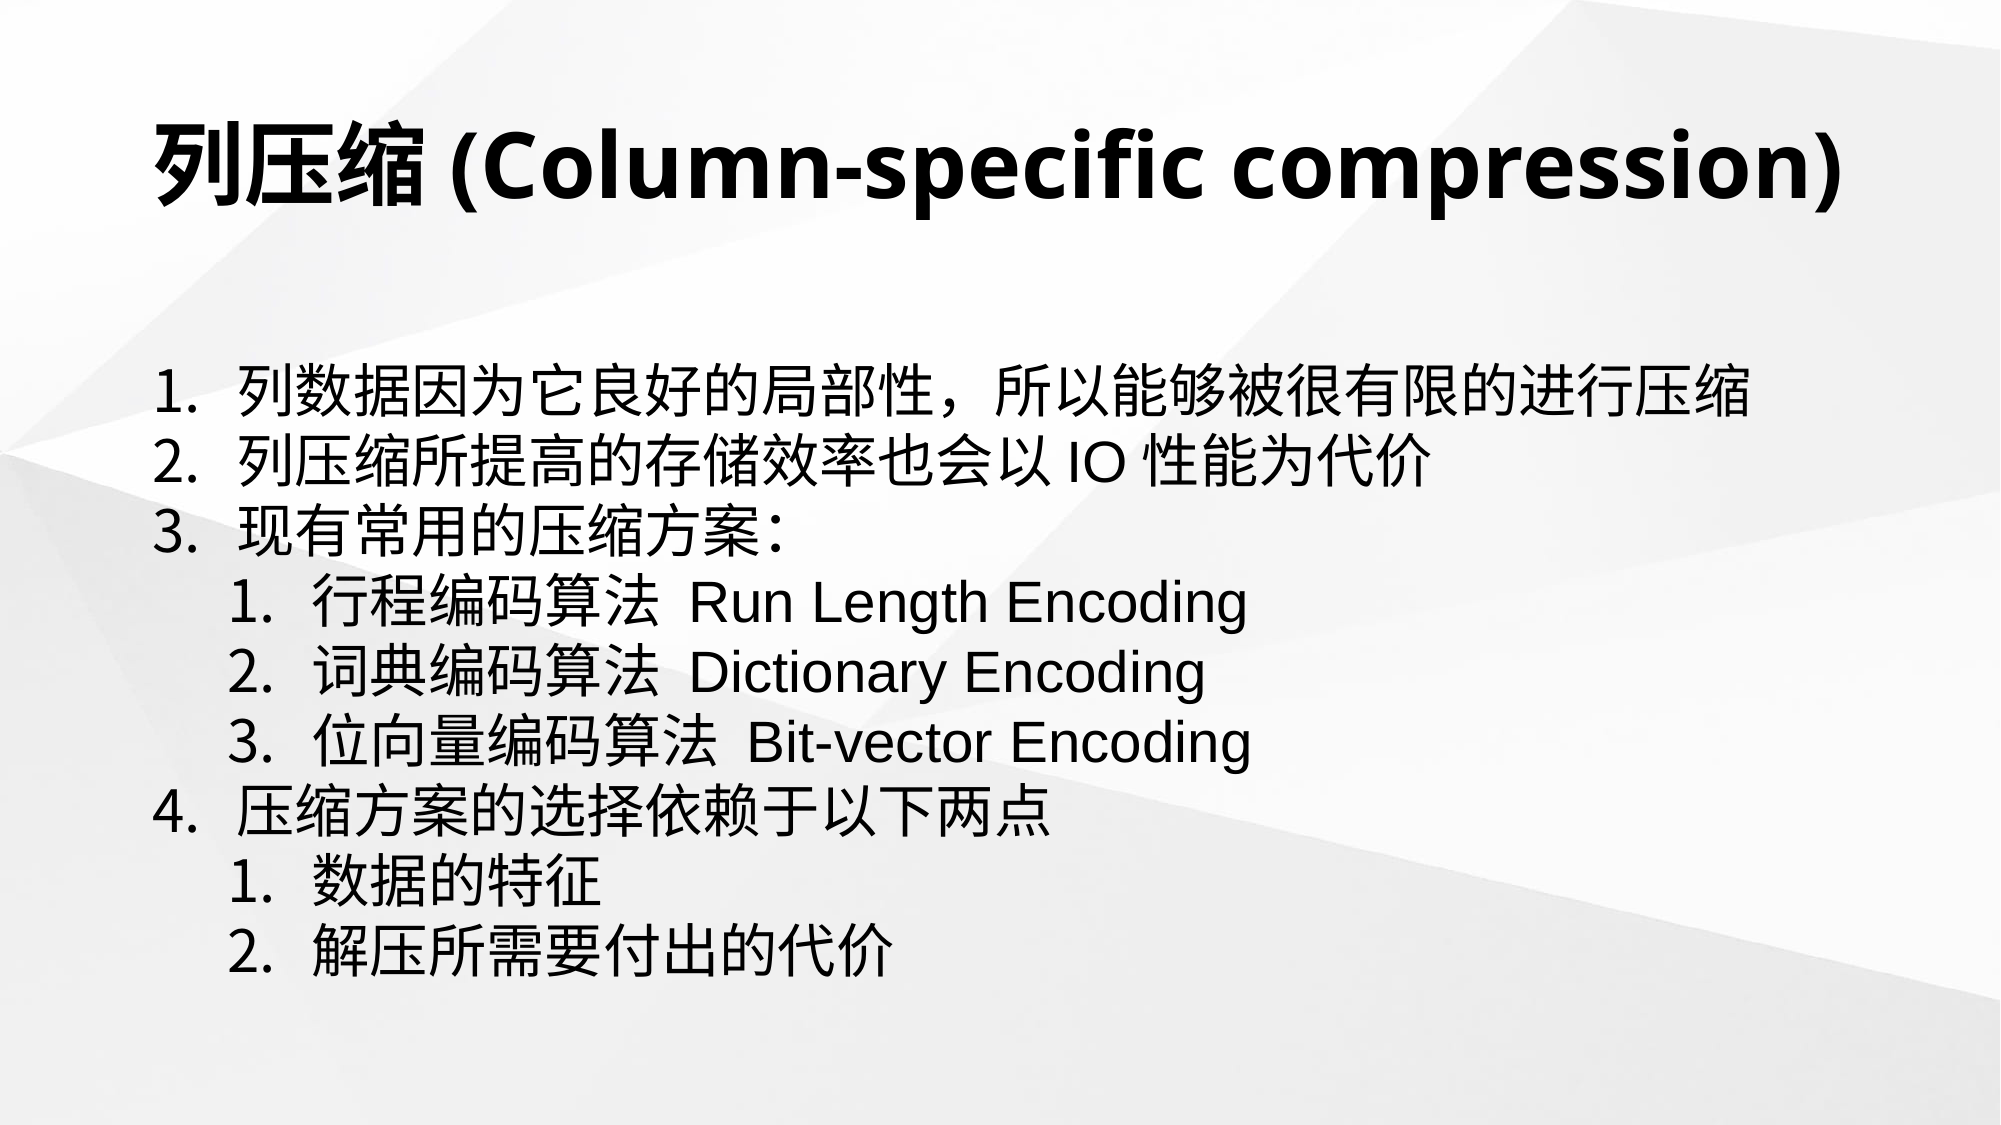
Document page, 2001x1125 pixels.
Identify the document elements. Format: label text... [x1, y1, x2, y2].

text_box 列数据因为它良好的局部性，所以能够被很有限的进行压缩 列压缩所提高的存储效率也会以IO性能为代价 现有常用的压缩方案： 行程编码算法 Run Length Encoding 词典编码算法 Dictionary Encoding 位向量编码算法 Bit-vector Encoding 压缩方案的选择依赖于以下两点 数据的特征 解压所需要付出的代价 [137, 346, 1948, 992]
title 列压缩(Column-specific compression) [137, 59, 1863, 278]
picture [0, 0, 2001, 1125]
